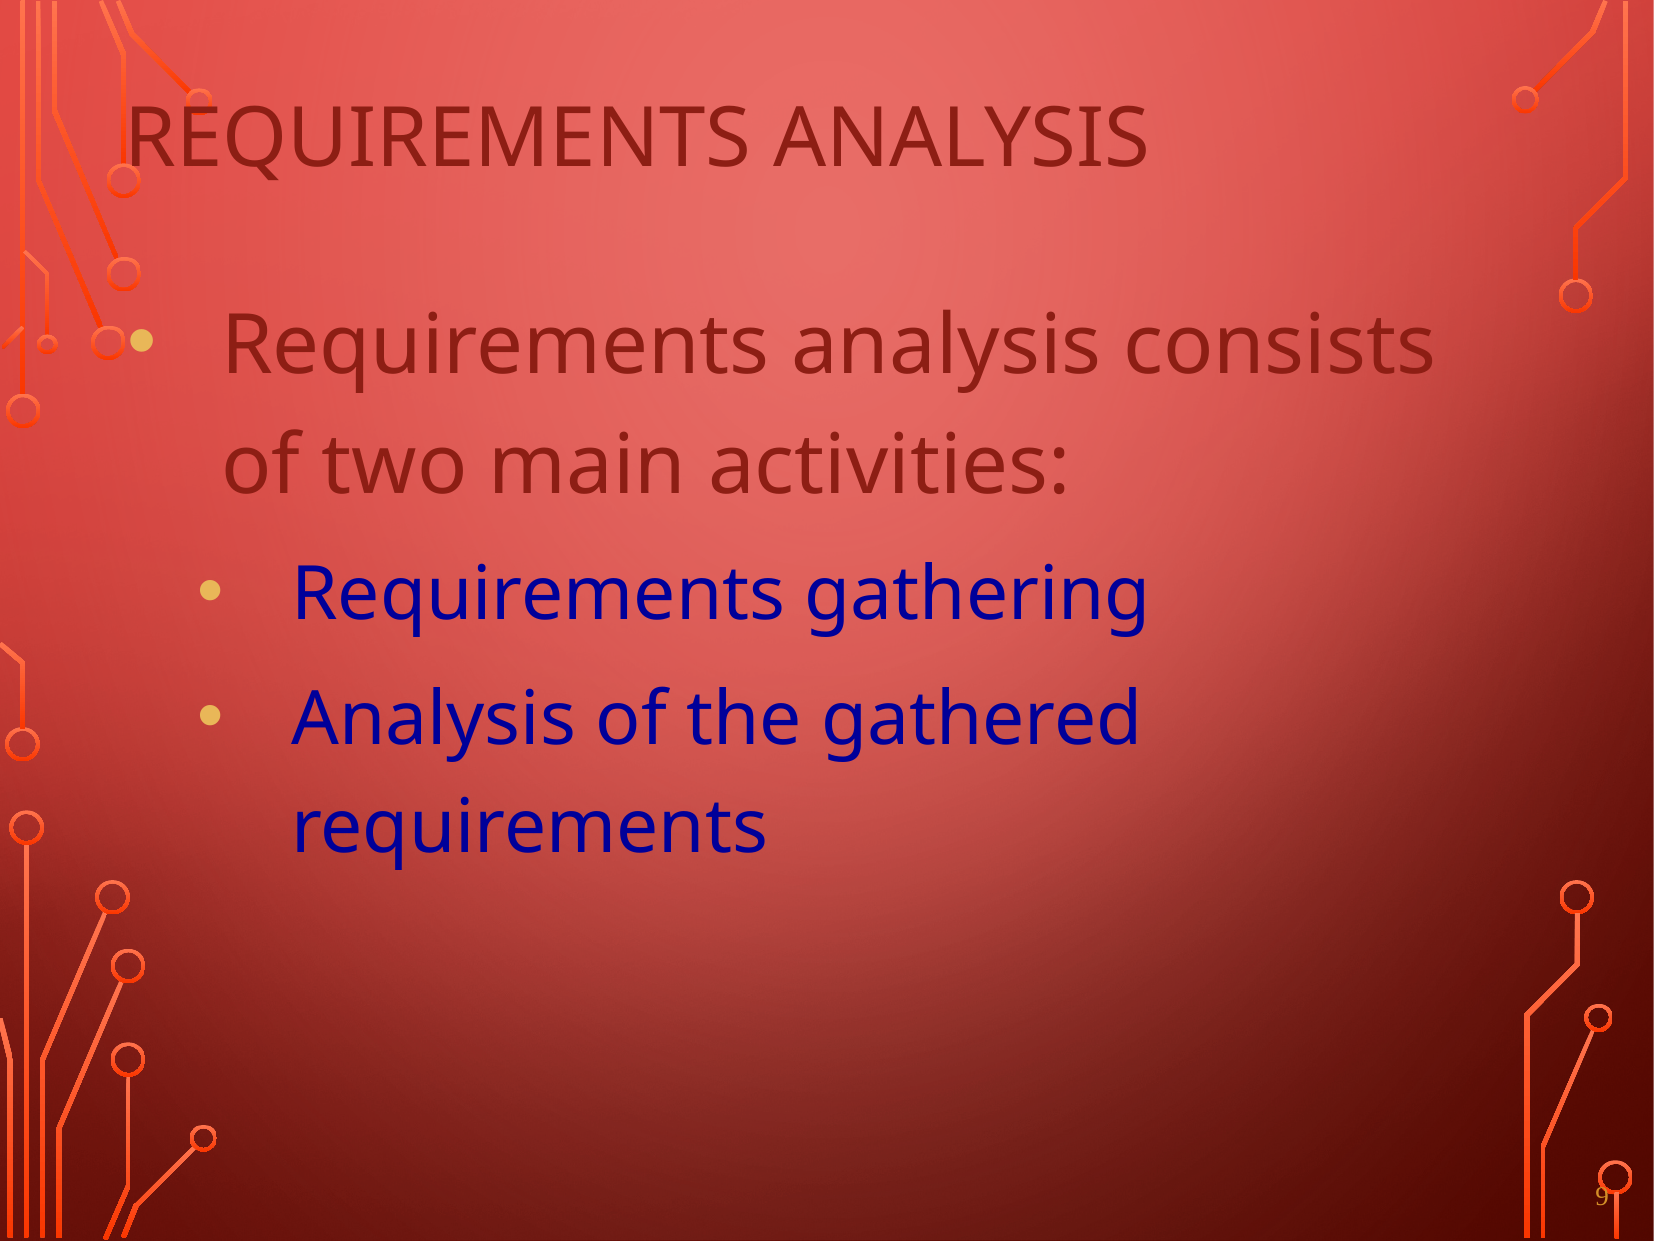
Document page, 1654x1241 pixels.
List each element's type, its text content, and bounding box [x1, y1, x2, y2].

text_box 9 [1488, 1170, 1626, 1216]
list Requirements analysis consists of two main activities: Requirements gathering Analysis of the gathered requirements [123, 261, 1530, 1006]
title REQUIREMENTS ANALYSIS [121, 29, 1532, 236]
